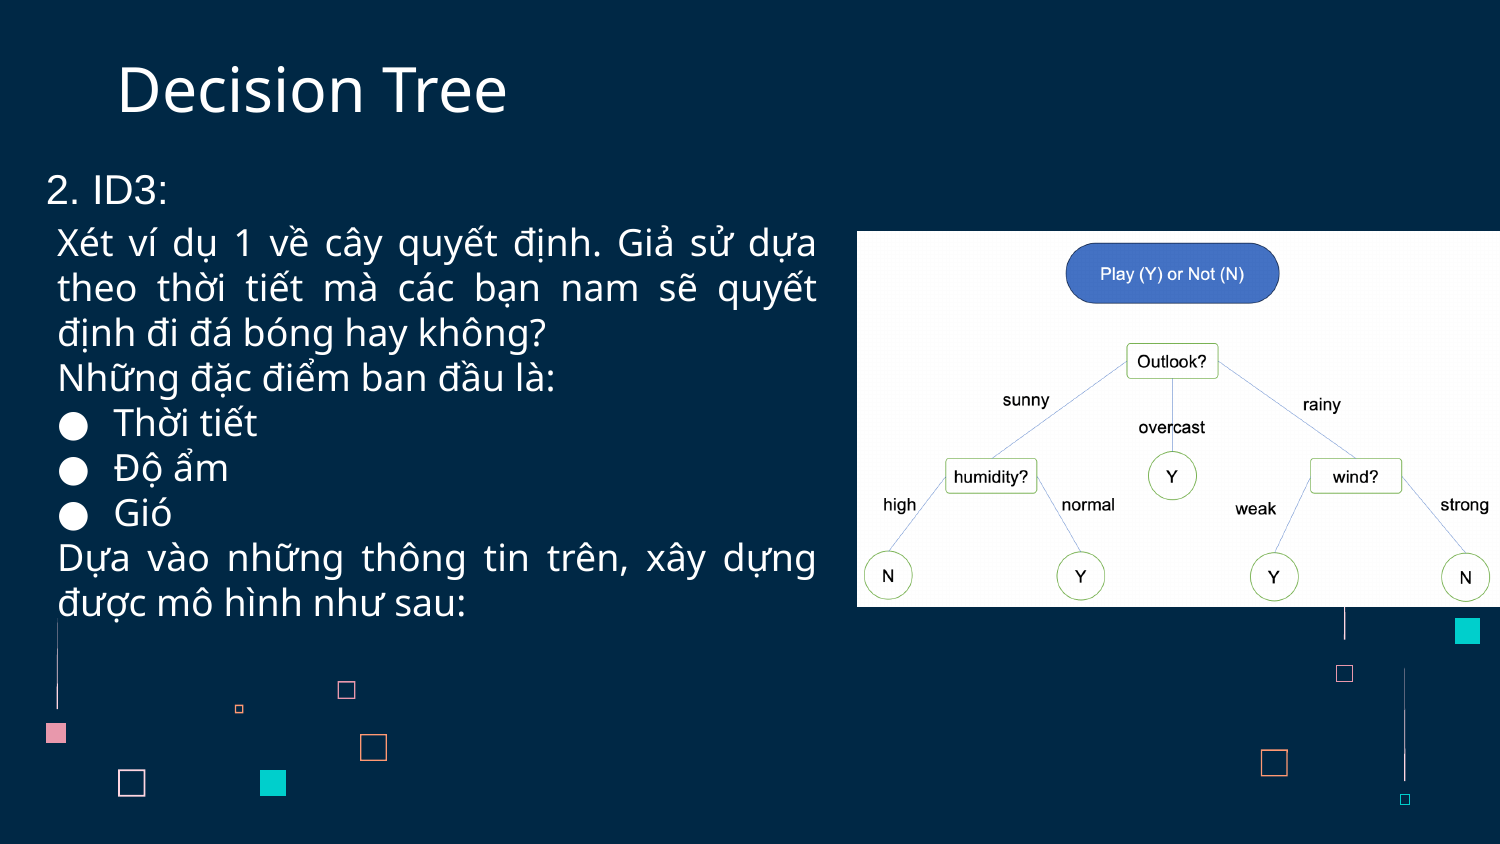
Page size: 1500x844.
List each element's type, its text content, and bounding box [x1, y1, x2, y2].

picture [857, 231, 1500, 607]
title Decision Tree [101, 45, 750, 141]
text_box 2. ID3: [31, 155, 680, 220]
list Xét ví dụ 1 về cây quyết định. Giả sử dựa theo thời tiết mà các bạn nam sẽ quyết định đi đá bóng hay không? Những đặc điểm ban đầu là: Thời tiết Độ ẩm Gió Dựa vào những thông tin trên, xây dựng được mô hình như sau: [42, 204, 833, 591]
